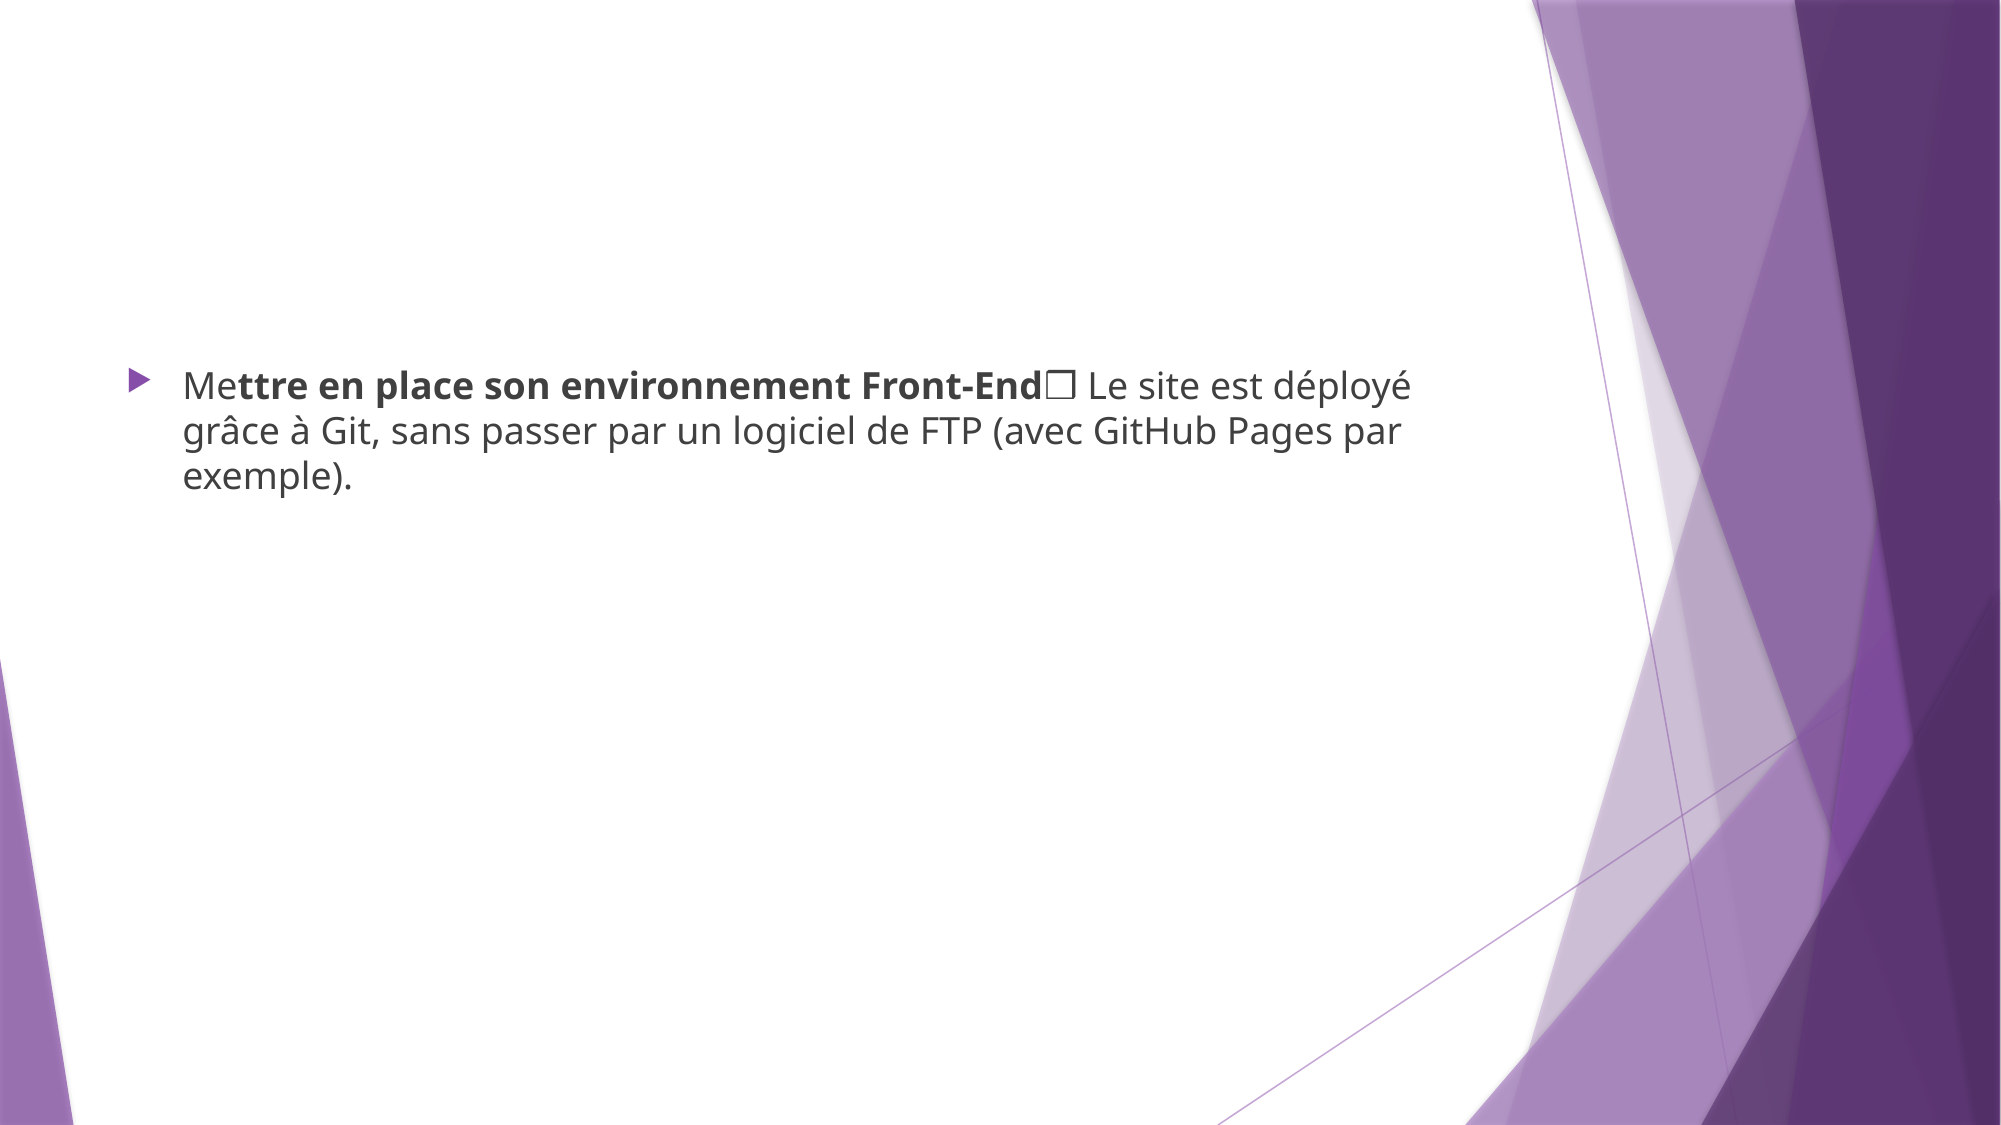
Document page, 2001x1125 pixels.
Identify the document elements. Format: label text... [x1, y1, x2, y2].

list Mettre en place son environnement Front-End❒ Le site est déployé grâce à Git, sans passer par un logiciel de FTP (avec GitHub Pages par exemple). [111, 354, 1522, 992]
